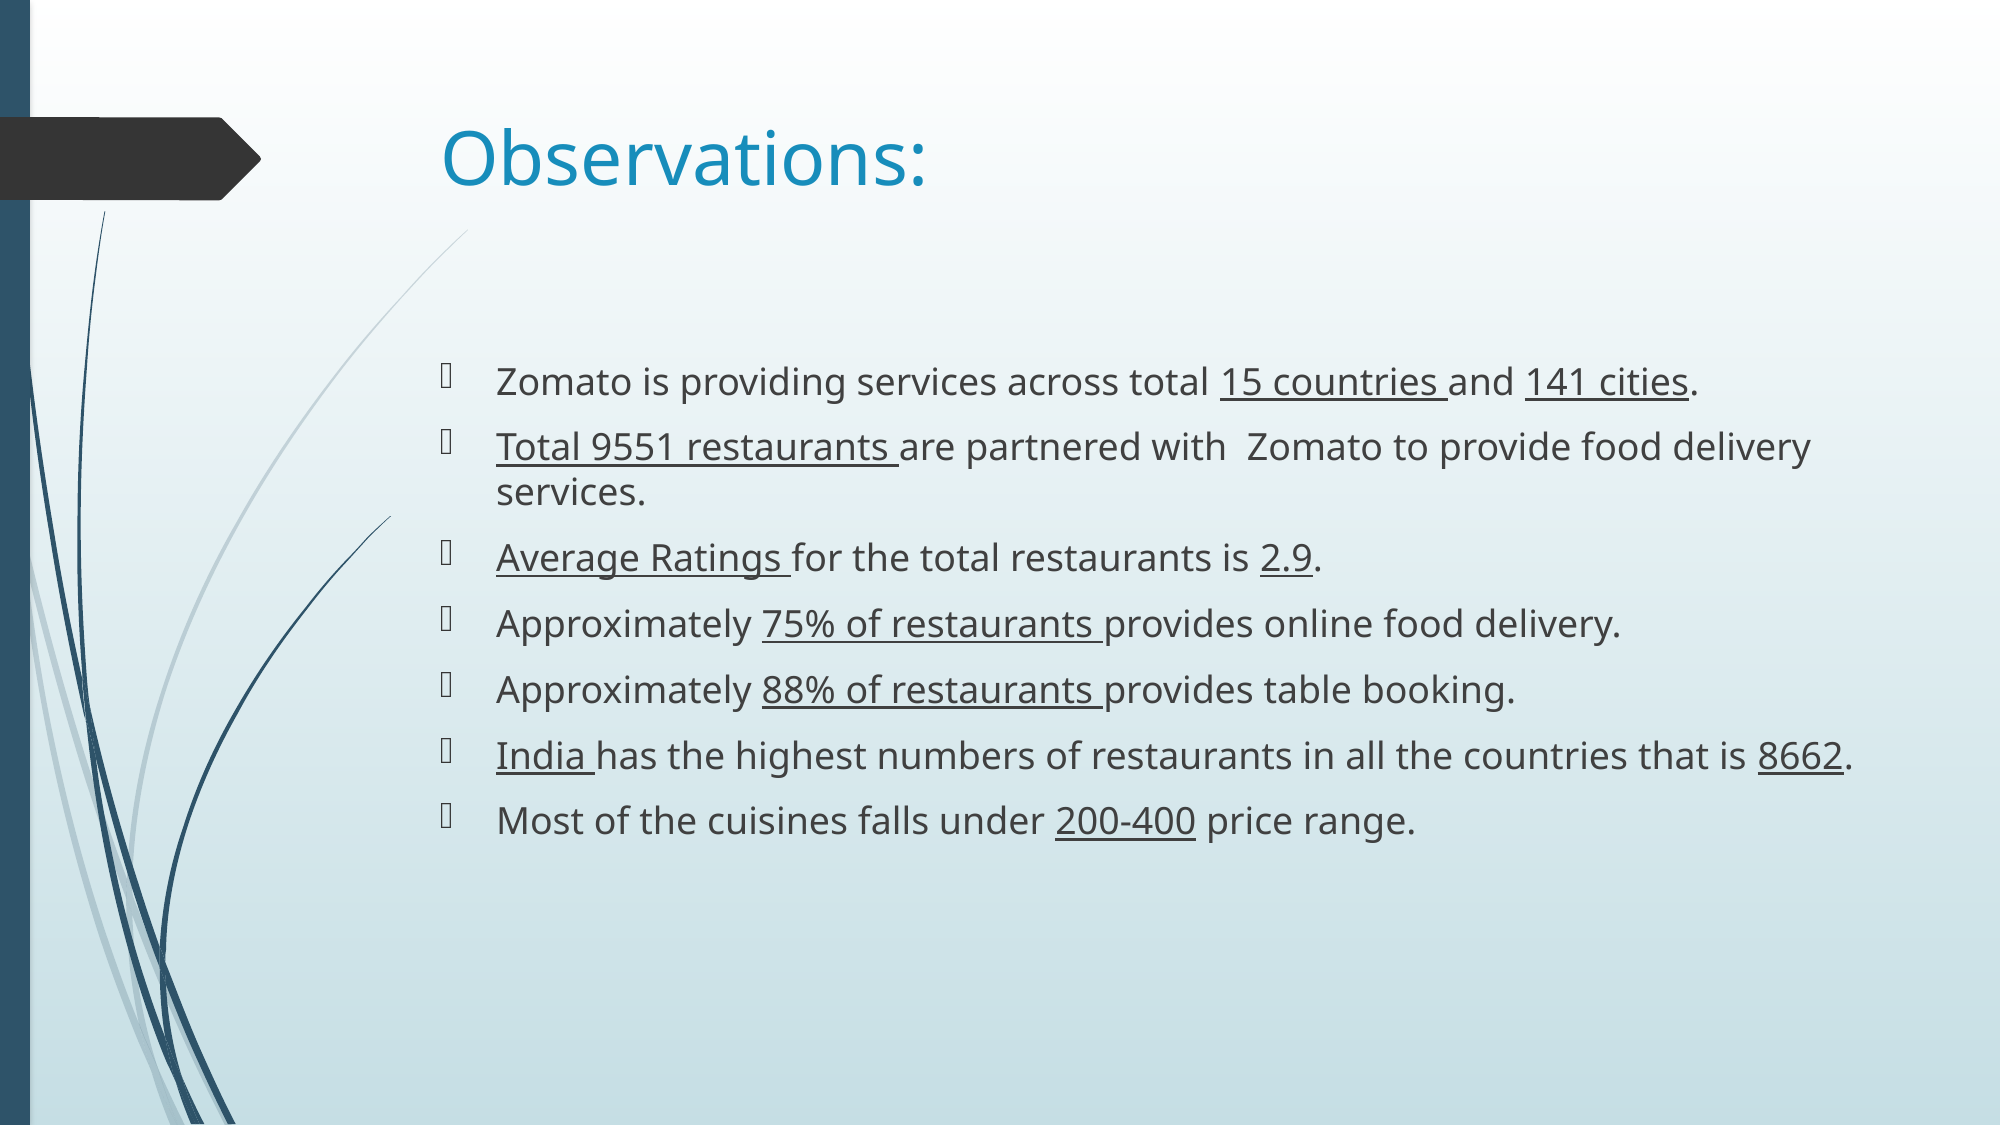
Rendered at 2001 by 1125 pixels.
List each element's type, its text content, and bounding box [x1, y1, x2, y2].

title Observations: [425, 102, 1888, 313]
list Zomato is providing services across total 15 countries and 141 cities. Total 9551 restaurants are partnered with Zomato to provide food delivery services. Average Ratings for the total restaurants is 2.9. Approximately 75% of restaurants provides online food delivery. Approximately 88% of restaurants provides table booking. India has the highest numbers of restaurants in all the countries that is 8662. Most of the cuisines falls under 200-400 price range. [424, 350, 1888, 970]
